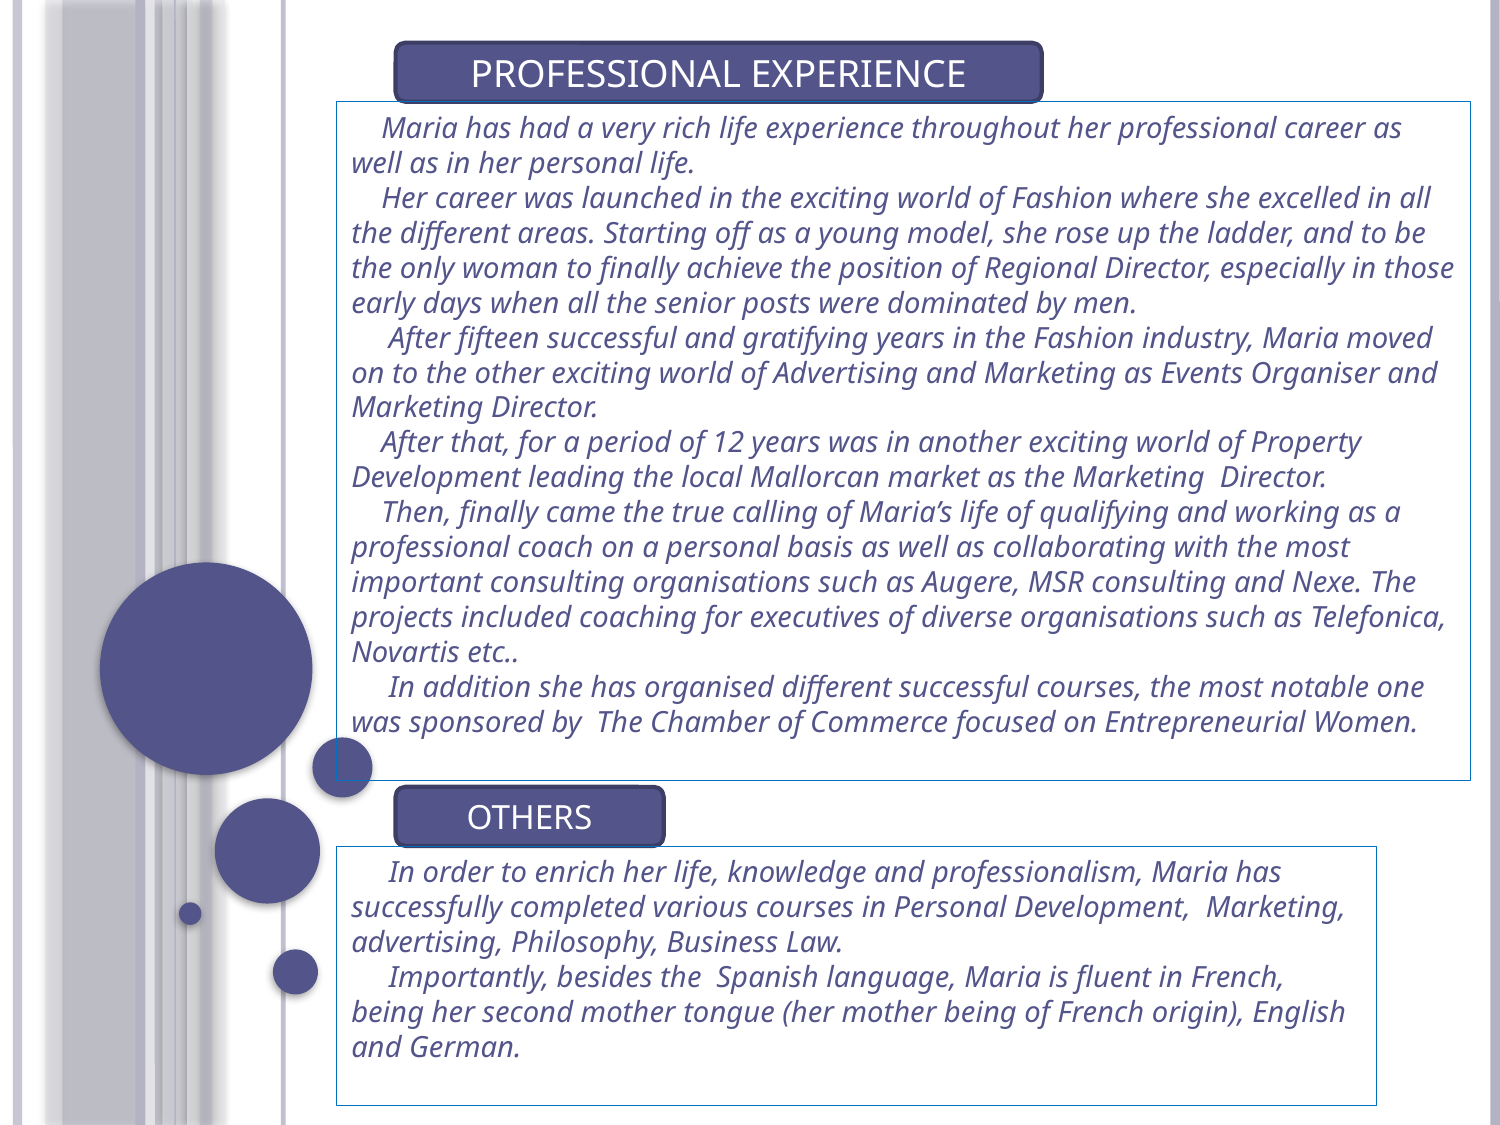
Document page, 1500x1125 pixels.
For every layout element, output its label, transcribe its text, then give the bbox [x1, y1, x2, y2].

text_box OTHERS [393, 784, 666, 845]
text_box PROFESSIONAL EXPERIENCE [393, 40, 1044, 101]
text_box Maria has had a very rich life experience throughout her professional career as well as in her personal life. Her career was launched in the exciting world of Fashion where she excelled in all the different areas. Starting off as a young model, she rose up the ladder, and to be the only woman to finally achieve the position of Regional Director, especially in those early days when all the senior posts were dominated by men. After fifteen successful and gratifying years in the Fashion industry, Maria moved on to the other exciting world of Advertising and Marketing as Events Organiser and Marketing Director. After that, for a period of 12 years was in another exciting world of Property Development leading the local Mallorcan market as the Marketing Director. Then, finally came the true calling of Maria’s life of qualifying and working as a professional coach on a personal basis as well as collaborating with the most important consulting organisations such as Augere, MSR consulting and Nexe. The projects included coaching for executives of diverse organisations such as Telefonica, Novartis etc.. In addition she has organised different successful courses, the most notable one was sponsored by The Chamber of Commerce focused on Entrepreneurial Women. [336, 101, 1471, 781]
text_box In order to enrich her life, knowledge and professionalism, Maria has successfully completed various courses in Personal Development, Marketing, advertising, Philosophy, Business Law. Importantly, besides the Spanish language, Maria is fluent in French, being her second mother tongue (her mother being of French origin), English and German. [336, 845, 1376, 1106]
